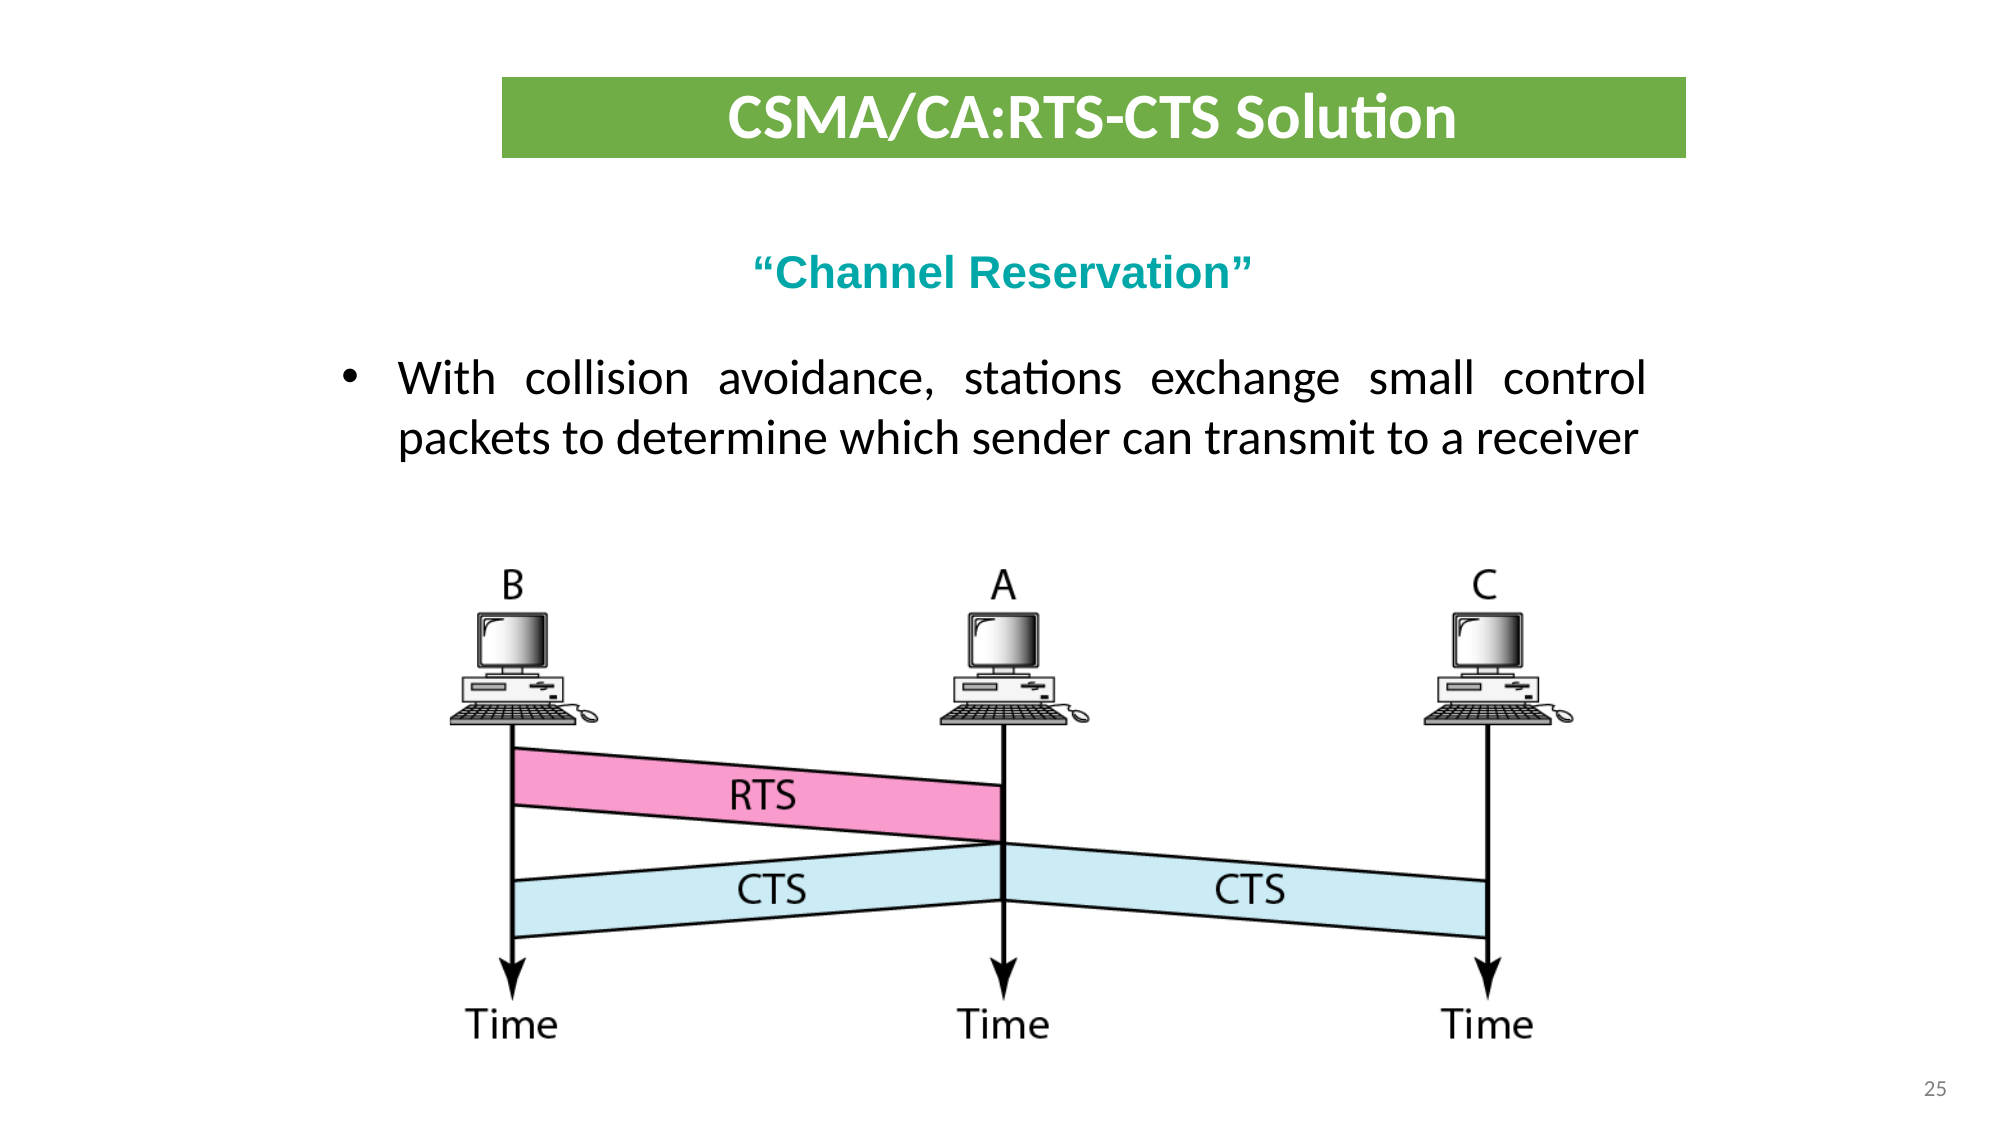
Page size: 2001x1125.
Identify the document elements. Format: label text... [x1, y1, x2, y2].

text_box “Channel Reservation” [750, 249, 1325, 320]
text_box [449, 563, 1574, 1050]
slide_number 25 [1512, 1056, 1963, 1117]
text_box CSMA/CA:RTS-CTS Solution [498, 73, 1689, 161]
text_box With collision avoidance, stations exchange small control packets to determine which sender can transmit to a receiver [324, 337, 1663, 473]
